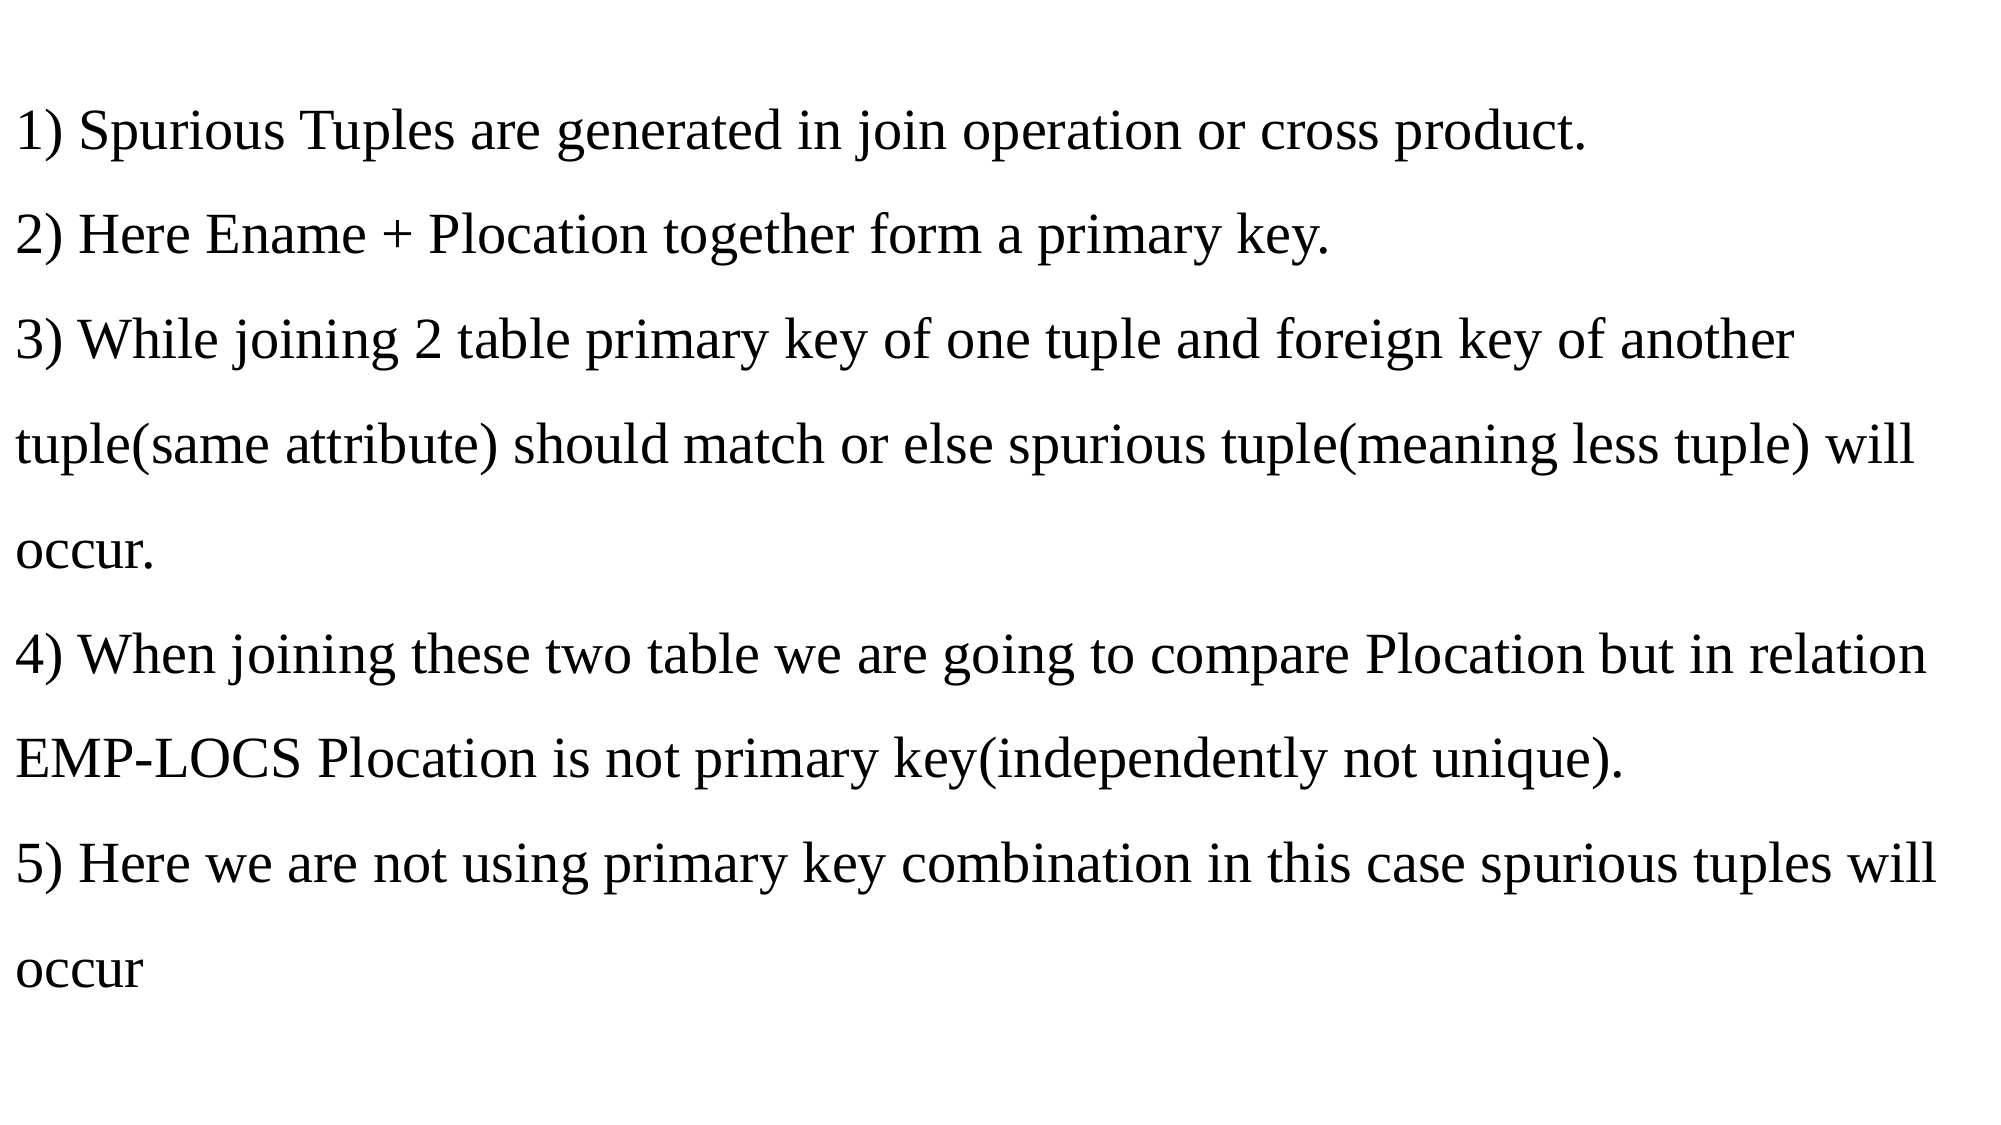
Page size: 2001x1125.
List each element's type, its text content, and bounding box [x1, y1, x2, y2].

title 1) Spurious Tuples are generated in join operation or cross product. 2) Here Ename + Plocation together form a primary key. 3) While joining 2 table primary key of one tuple and foreign key of another tuple(same attribute) should match or else spurious tuple(meaning less tuple) will occur. 4) When joining these two table we are going to compare Plocation but in relation EMP-LOCS Plocation is not primary key(independently not unique). 5) Here we are not using primary key combination in this case spurious tuples will occur [0, 0, 2000, 1125]
